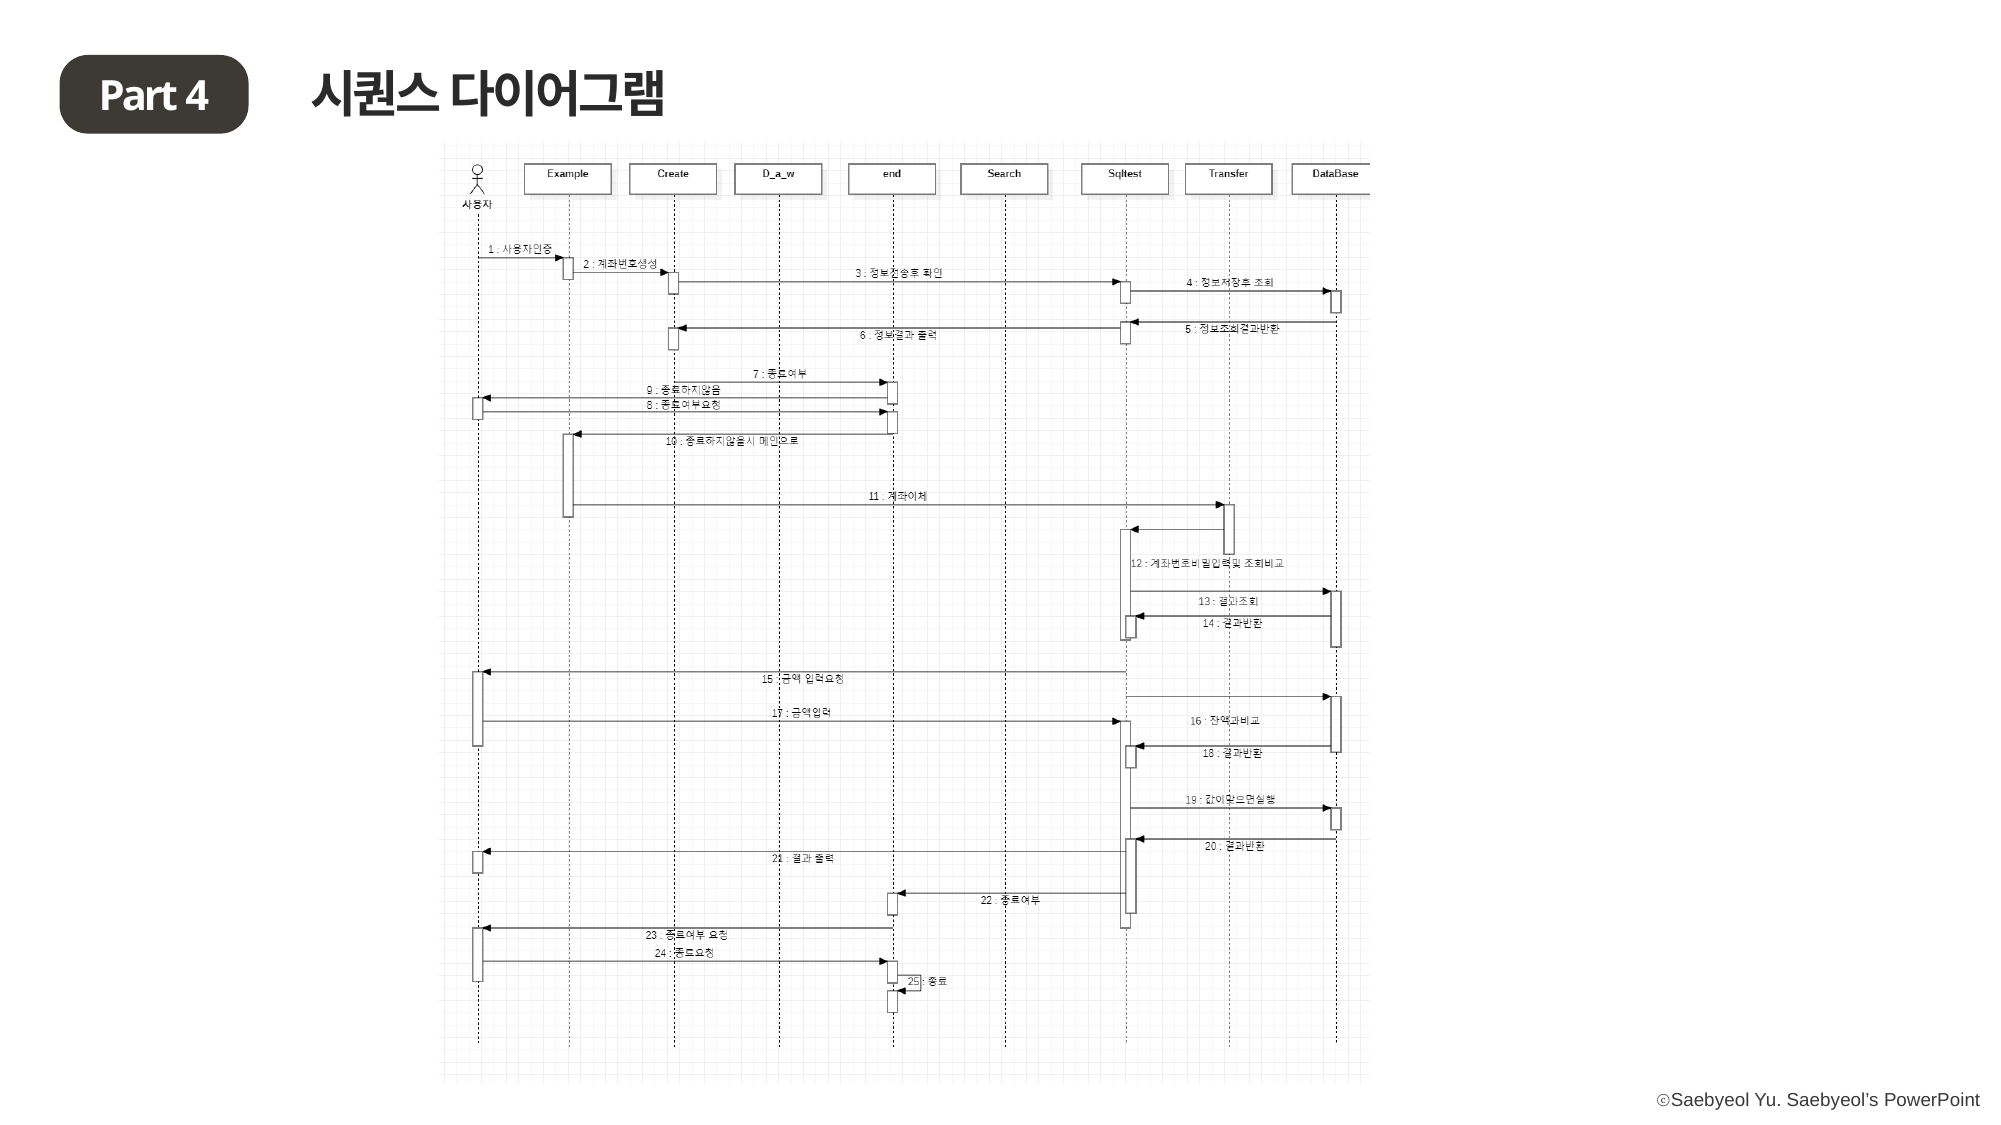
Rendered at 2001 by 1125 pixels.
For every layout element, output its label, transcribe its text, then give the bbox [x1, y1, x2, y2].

text_box Part 4 [84, 61, 225, 127]
text_box 시퀀스 다이어그램 [295, 54, 683, 130]
picture [439, 142, 1370, 1084]
text_box [58, 53, 250, 135]
